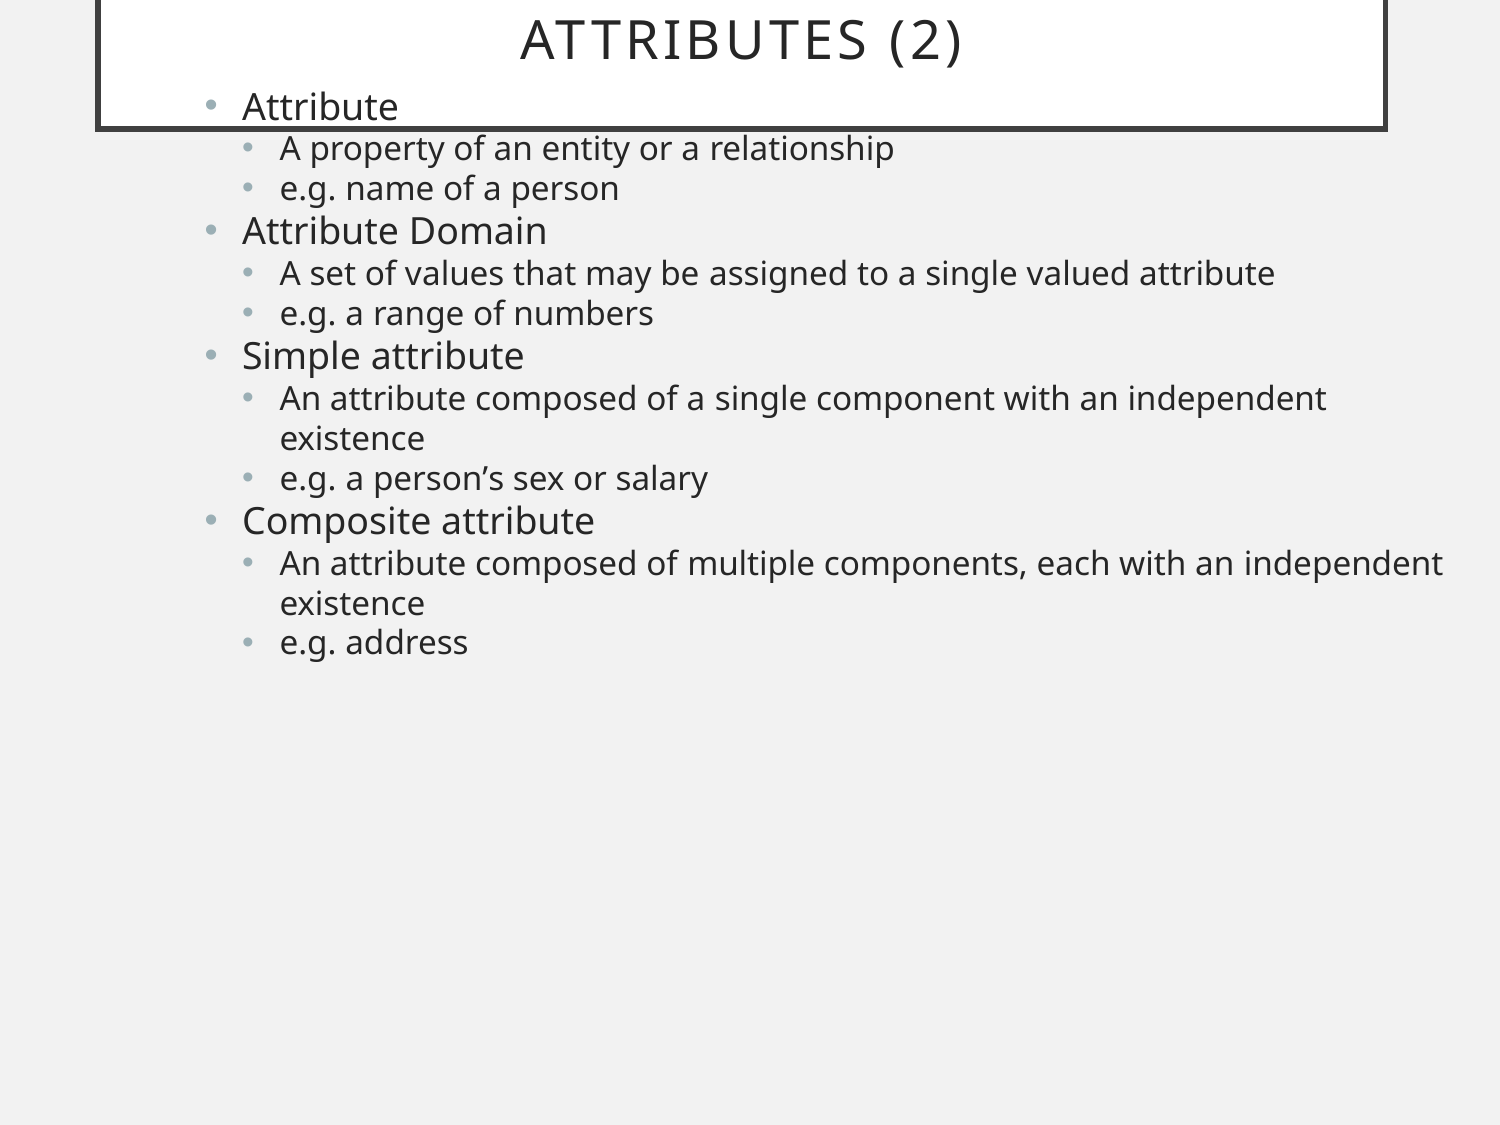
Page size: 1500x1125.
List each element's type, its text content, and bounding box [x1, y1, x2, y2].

title Attributes (2) [95, 0, 1388, 132]
list Attribute A property of an entity or a relationship e.g. name of a person Attribute Domain A set of values that may be assigned to a single valued attribute e.g. a range of numbers Simple attribute An attribute composed of a single component with an independent existence e.g. a person’s sex or salary Composite attribute An attribute composed of multiple components, each with an independent existence e.g. address [189, 75, 1475, 957]
